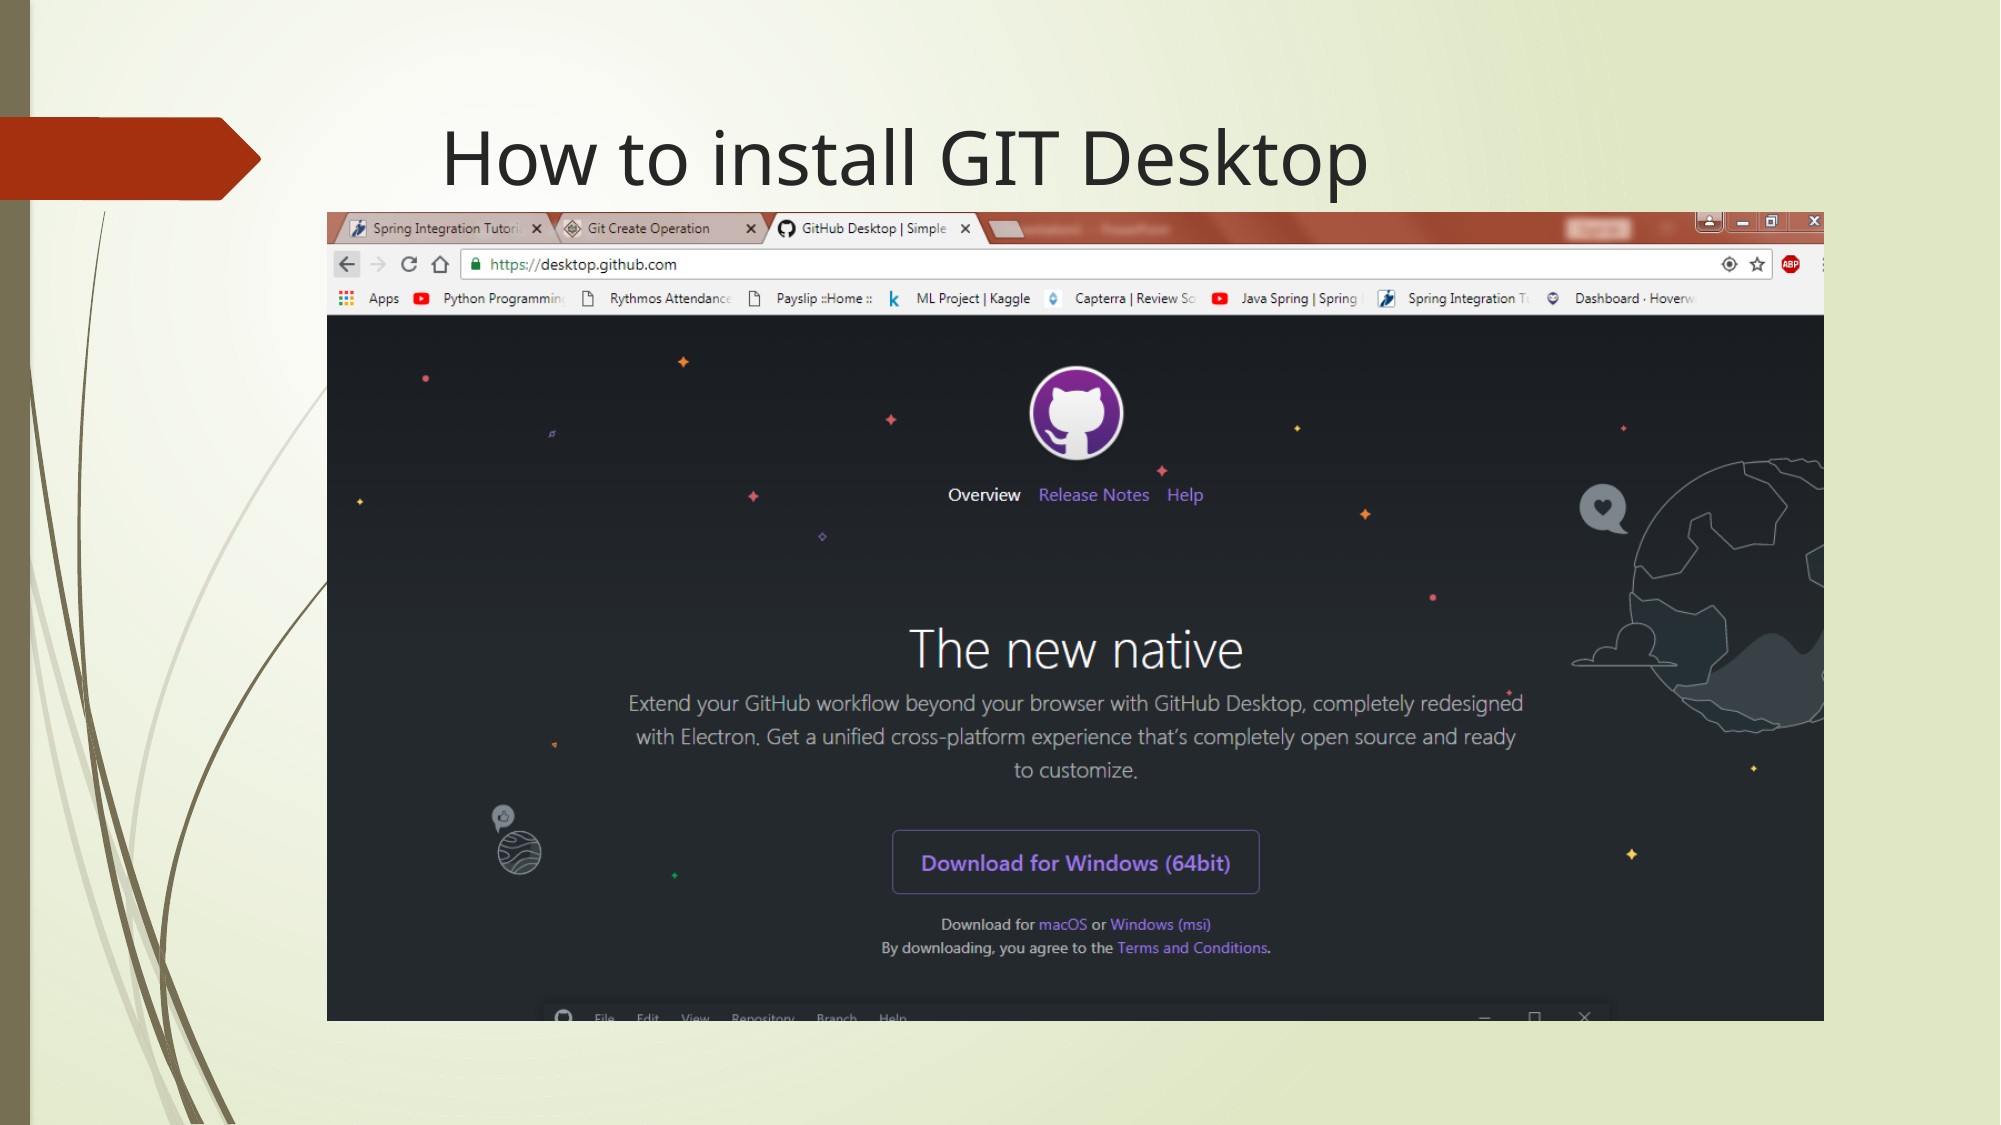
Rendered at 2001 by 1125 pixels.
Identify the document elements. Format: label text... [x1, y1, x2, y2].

title How to install GIT Desktop [425, 102, 1888, 313]
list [327, 212, 1824, 1021]
